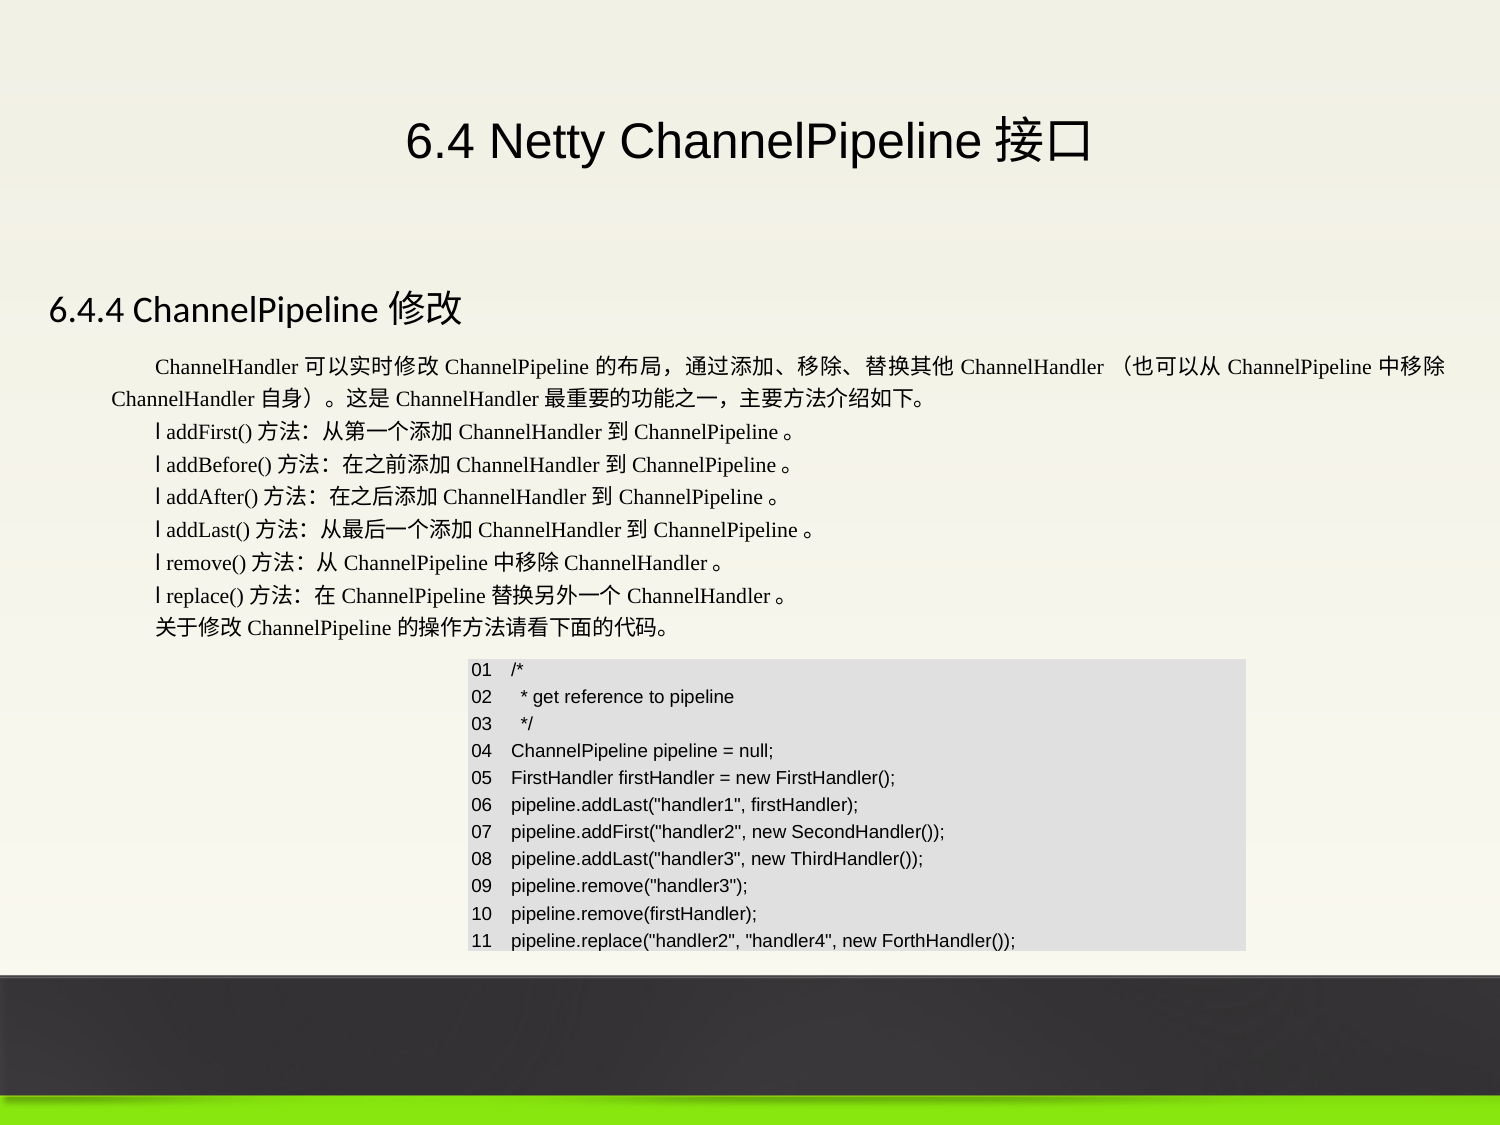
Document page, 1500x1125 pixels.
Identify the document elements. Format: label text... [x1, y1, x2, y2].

text_box 6.4.4 ChannelPipeline修改 [33, 277, 1125, 338]
text_box ChannelHandler可以实时修改ChannelPipeline的布局，通过添加、移除、替换其他ChannelHandler（也可以从ChannelPipeline中移除ChannelHandler自身）。这是ChannelHandler最重要的功能之一，主要方法介绍如下。 l addFirst()方法：从第一个添加ChannelHandler到ChannelPipeline。 l addBefore()方法：在之前添加ChannelHandler到ChannelPipeline。 l addAfter()方法：在之后添加ChannelHandler到ChannelPipeline。 l addLast()方法：从最后一个添加ChannelHandler到ChannelPipeline。 l remove()方法：从ChannelPipeline中移除ChannelHandler。 l replace()方法：在ChannelPipeline替换另外一个ChannelHandler。 关于修改ChannelPipeline的操作方法请看下面的代码。 [52, 338, 1465, 648]
title 6.4 Netty ChannelPipeline接口 [74, 44, 1426, 234]
picture [0, 0, 1500, 1125]
